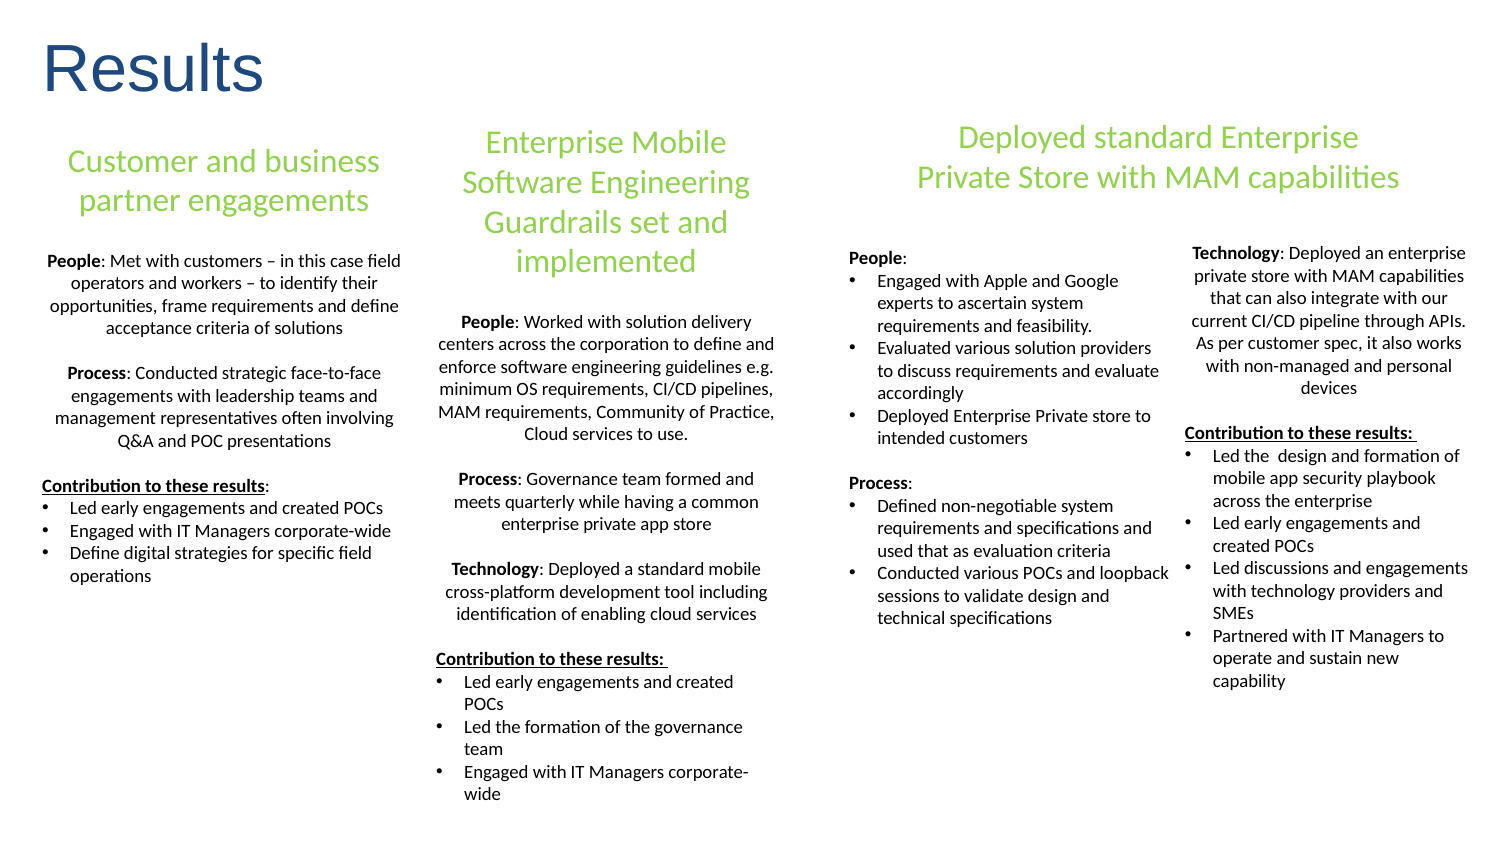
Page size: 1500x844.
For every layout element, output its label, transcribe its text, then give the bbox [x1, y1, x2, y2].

text_box Enterprise Mobile Software Engineering Guardrails set and implemented People: Worked with solution delivery centers across the corporation to define and enforce software engineering guidelines e.g. minimum OS requirements, CI/CD pipelines, MAM requirements, Community of Practice, Cloud services to use. Process: Governance team formed and meets quarterly while having a common enterprise private app store Technology: Deployed a standard mobile cross-platform development tool including identification of enabling cloud services Contribution to these results: Led early engagements and created POCs Led the formation of the governance team Engaged with IT Managers corporate-wide [421, 112, 792, 837]
text_box People: Engaged with Apple and Google experts to ascertain system requirements and feasibility. Evaluated various solution providers to discuss requirements and evaluate accordingly Deployed Enterprise Private store to intended customers Process: Defined non-negotiable system requirements and specifications and used that as evaluation criteria Conducted various POCs and loopback sessions to validate design and technical specifications [834, 238, 1186, 659]
text_box Technology: Deployed an enterprise private store with MAM capabilities that can also integrate with our current CI/CD pipeline through APIs. As per customer spec, it also works with non-managed and personal devices Contribution to these results: Led the design and formation of mobile app security playbook across the enterprise Led early engagements and created POCs Led discussions and engagements with technology providers and SMEs Partnered with IT Managers to operate and sustain new capability [1170, 210, 1488, 699]
text_box Deployed standard Enterprise Private Store with MAM capabilities [894, 107, 1423, 233]
text_box Customer and business partner engagements People: Met with customers – in this case field operators and workers – to identify their opportunities, frame requirements and define acceptance criteria of solutions Process: Conducted strategic face-to-face engagements with leadership teams and management representatives often involving Q&A and POC presentations Contribution to these results: Led early engagements and created POCs Engaged with IT Managers corporate-wide Define digital strategies for specific field operations [27, 131, 422, 619]
title Results [27, 0, 1425, 131]
